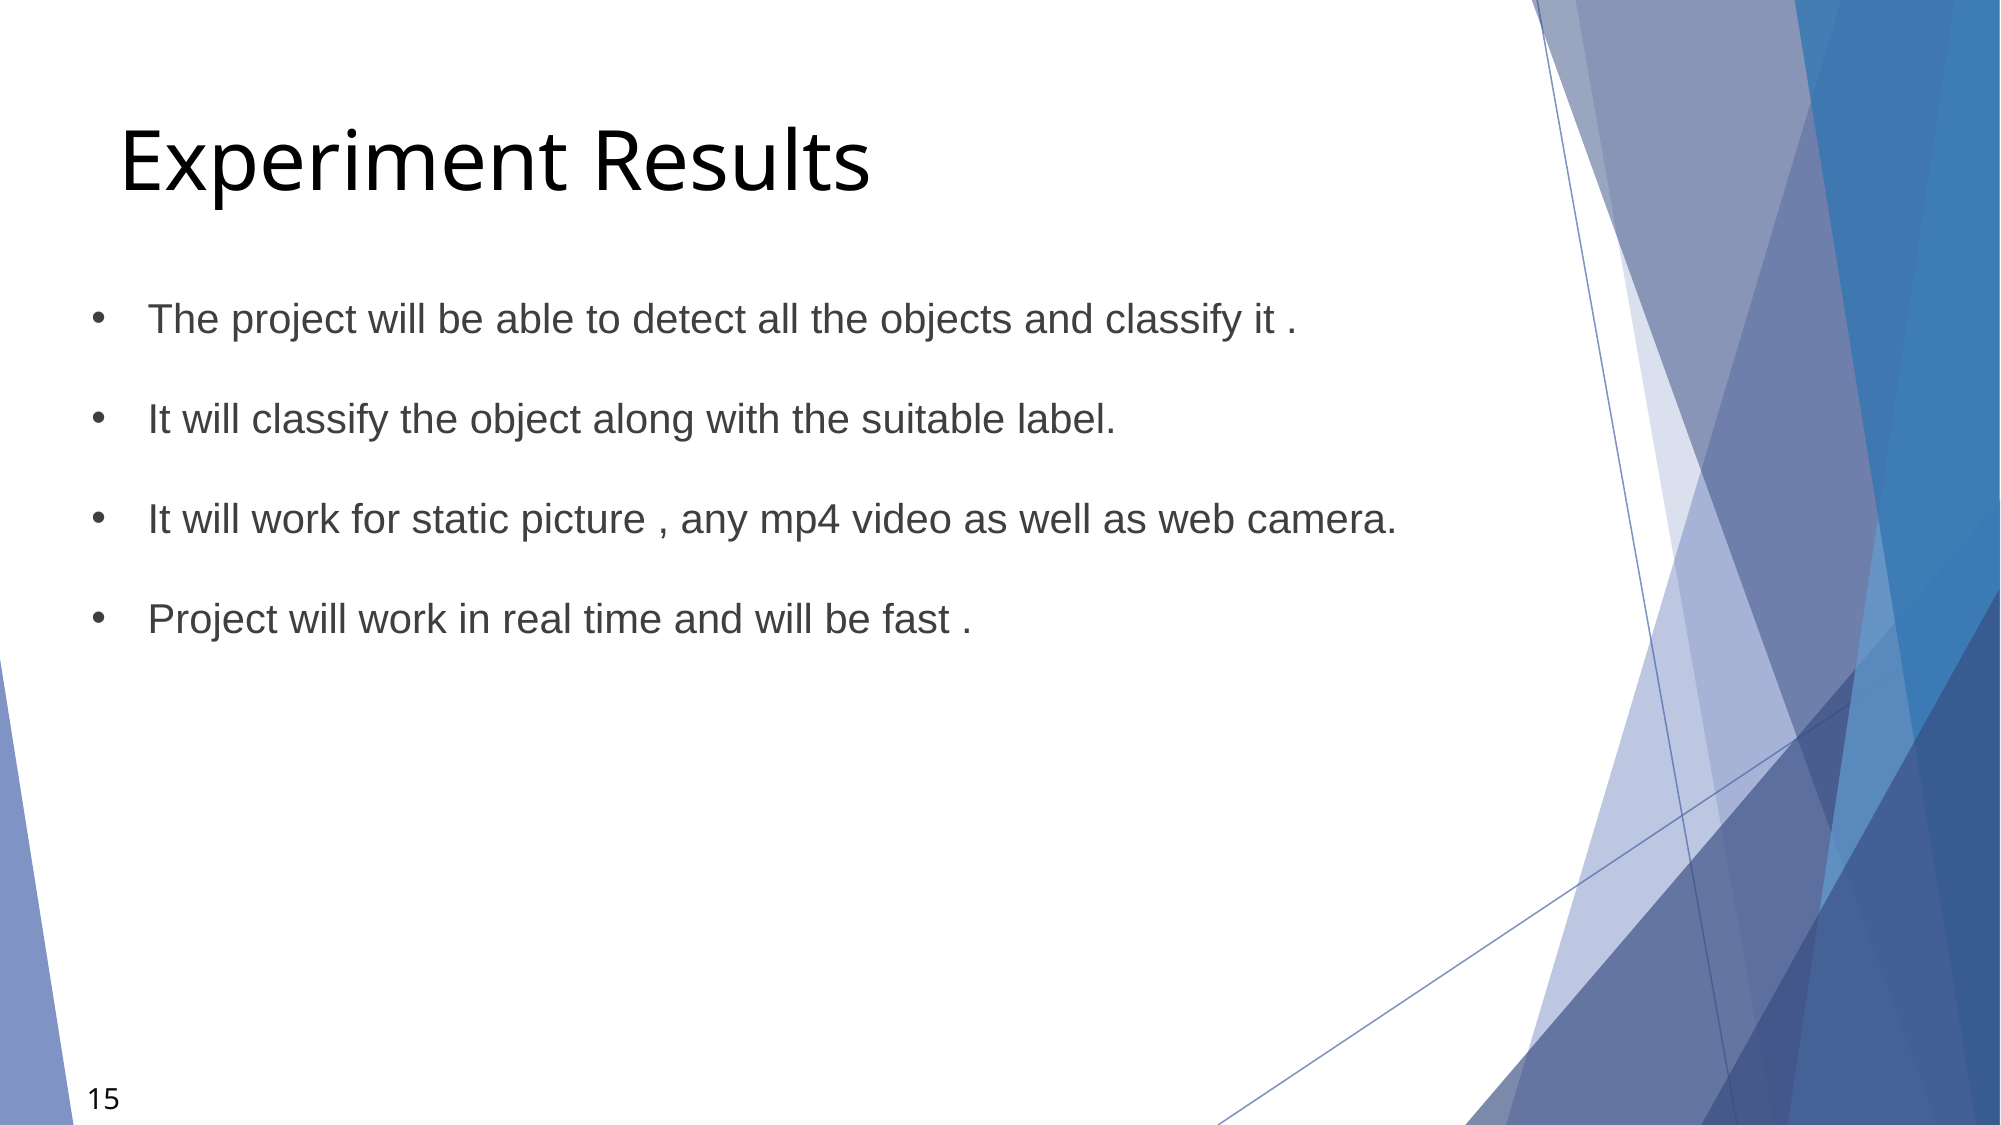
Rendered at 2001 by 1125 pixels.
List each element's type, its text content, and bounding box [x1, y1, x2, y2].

list The project will be able to detect all the objects and classify it . It will classify the object along with the suitable label. It will work for static picture , any mp4 video as well as web camera. Project will work in real time and will be fast . [83, 283, 1495, 922]
slide_number 15 [0, 1072, 129, 1122]
title Experiment Results [110, 99, 1522, 318]
